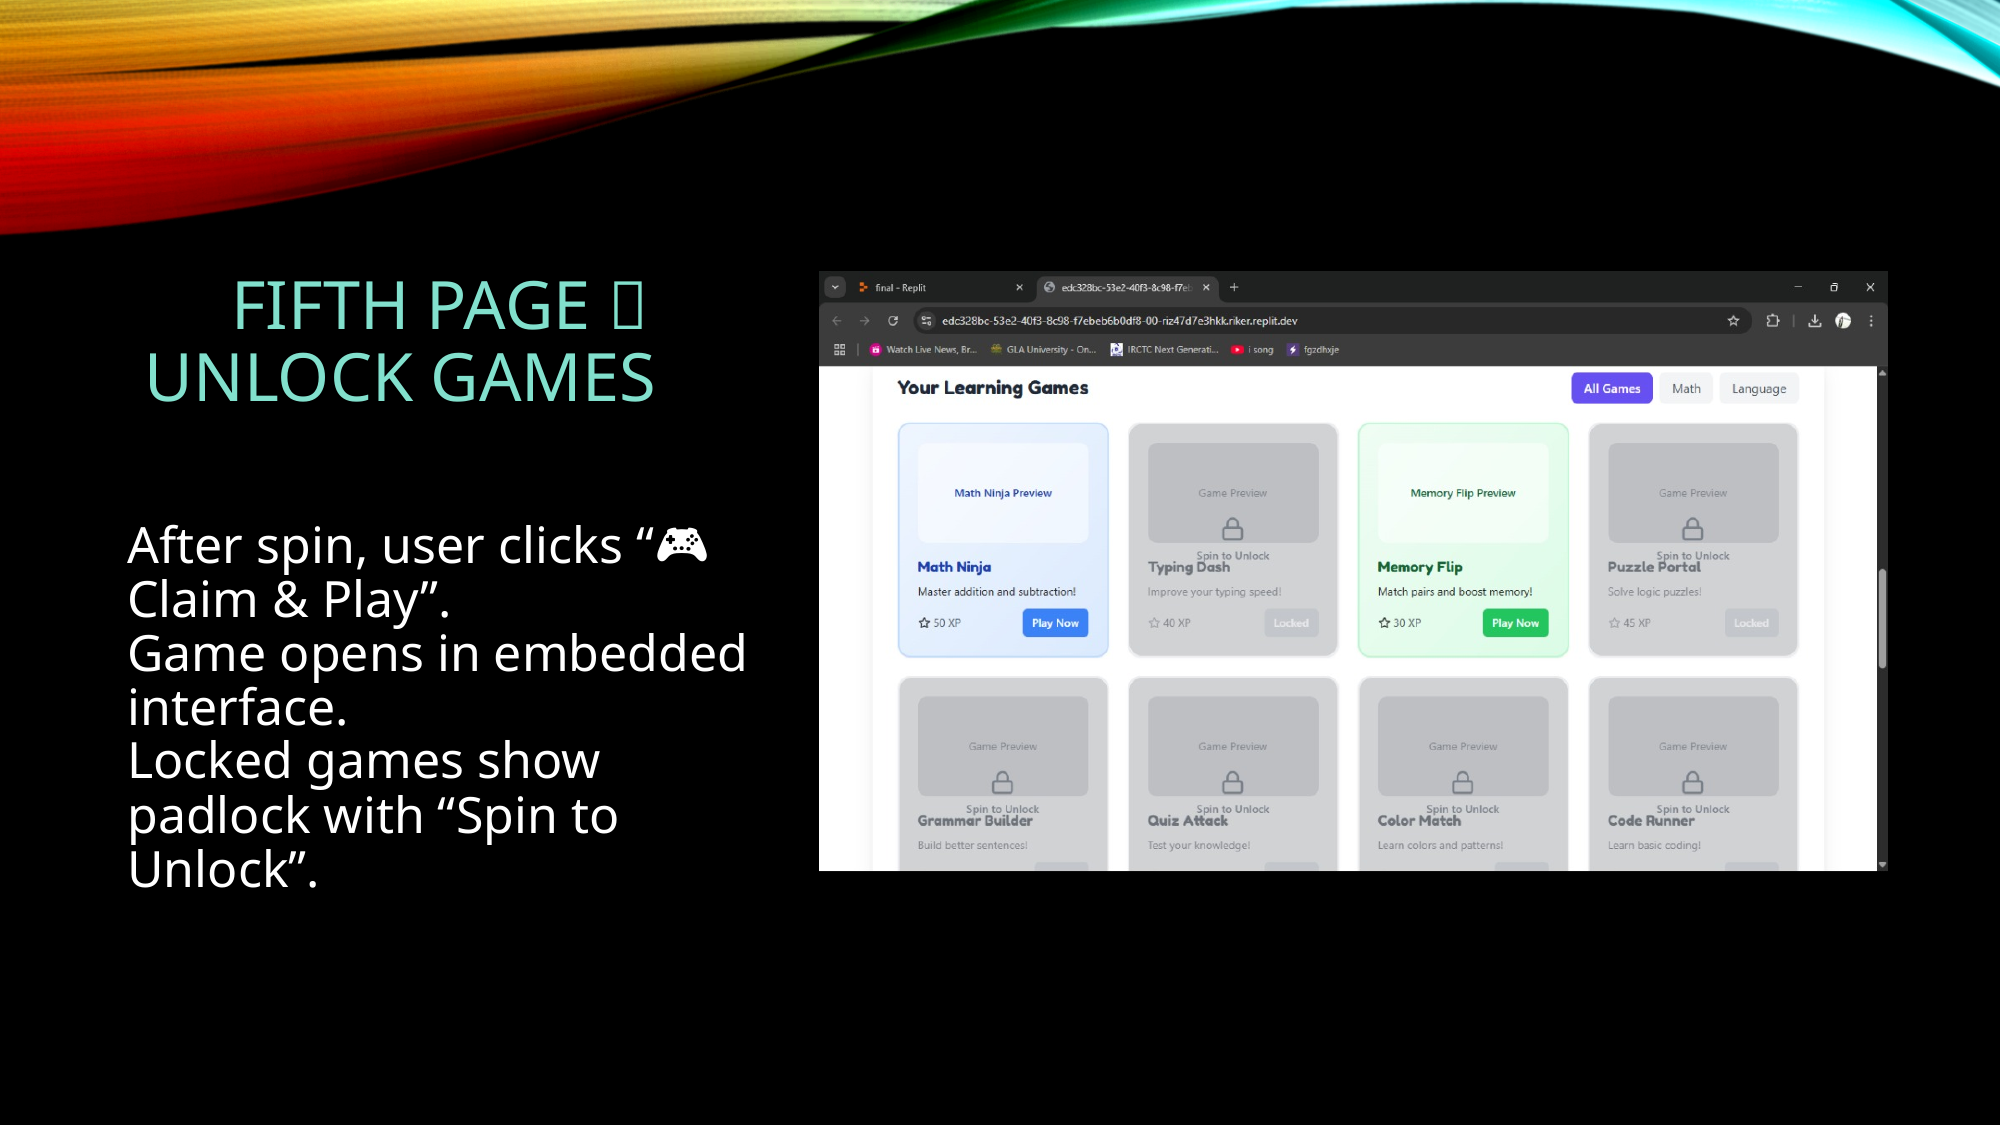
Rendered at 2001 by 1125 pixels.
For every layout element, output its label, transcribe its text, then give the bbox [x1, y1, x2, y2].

title Fifth Page  Unlock Games [112, 249, 788, 424]
list After spin, user clicks “🎮 Claim & Play”. Game opens in embedded interface. Locked games show padlock with “Spin to Unlock”. [112, 512, 788, 1021]
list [819, 270, 1888, 872]
picture [0, 0, 2000, 237]
